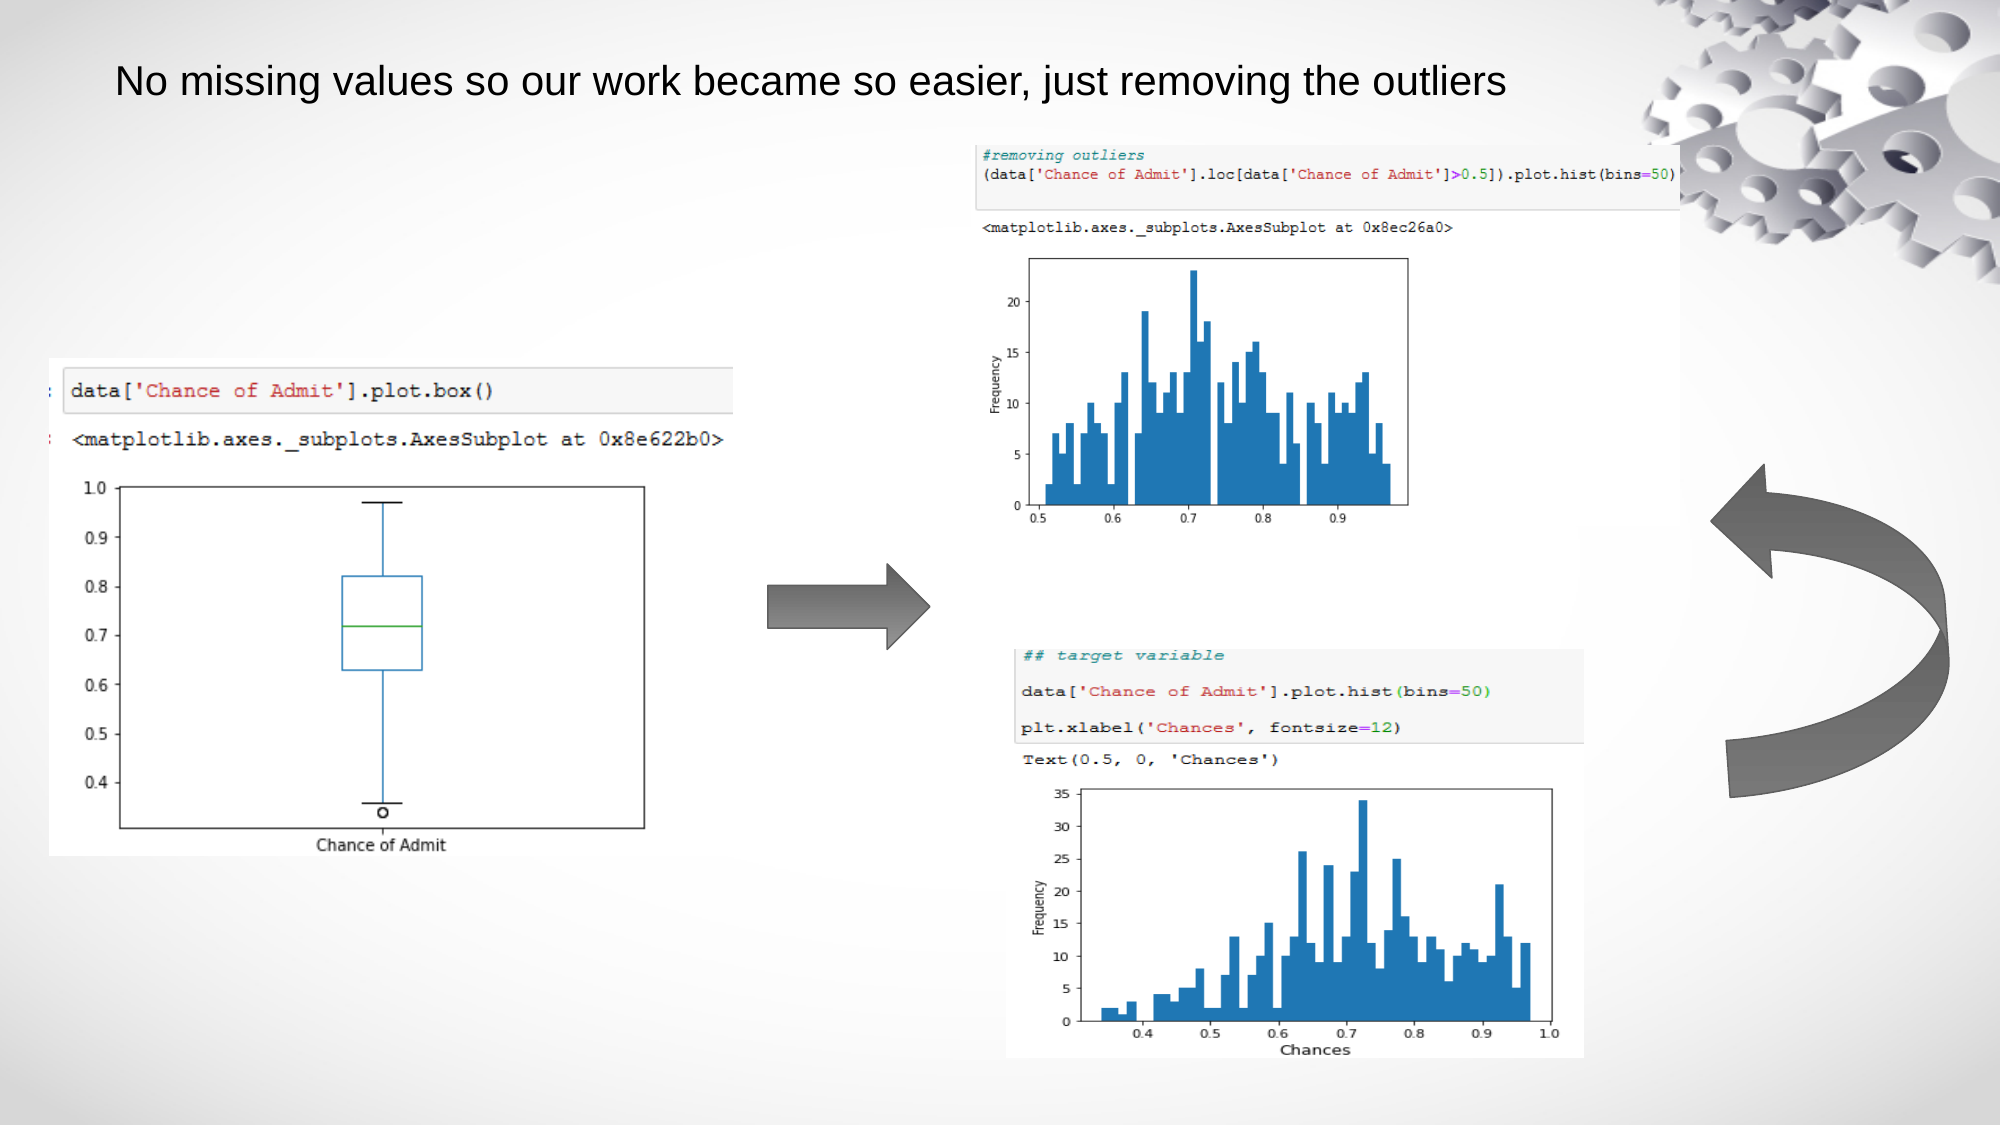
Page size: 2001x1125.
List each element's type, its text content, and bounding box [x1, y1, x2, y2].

text_box [767, 563, 930, 650]
text_box [1710, 464, 1949, 798]
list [1006, 649, 1584, 1058]
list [49, 358, 733, 856]
title No missing values so our work became so easier, just removing the outliers [99, 30, 1901, 127]
picture [0, 0, 2000, 1125]
